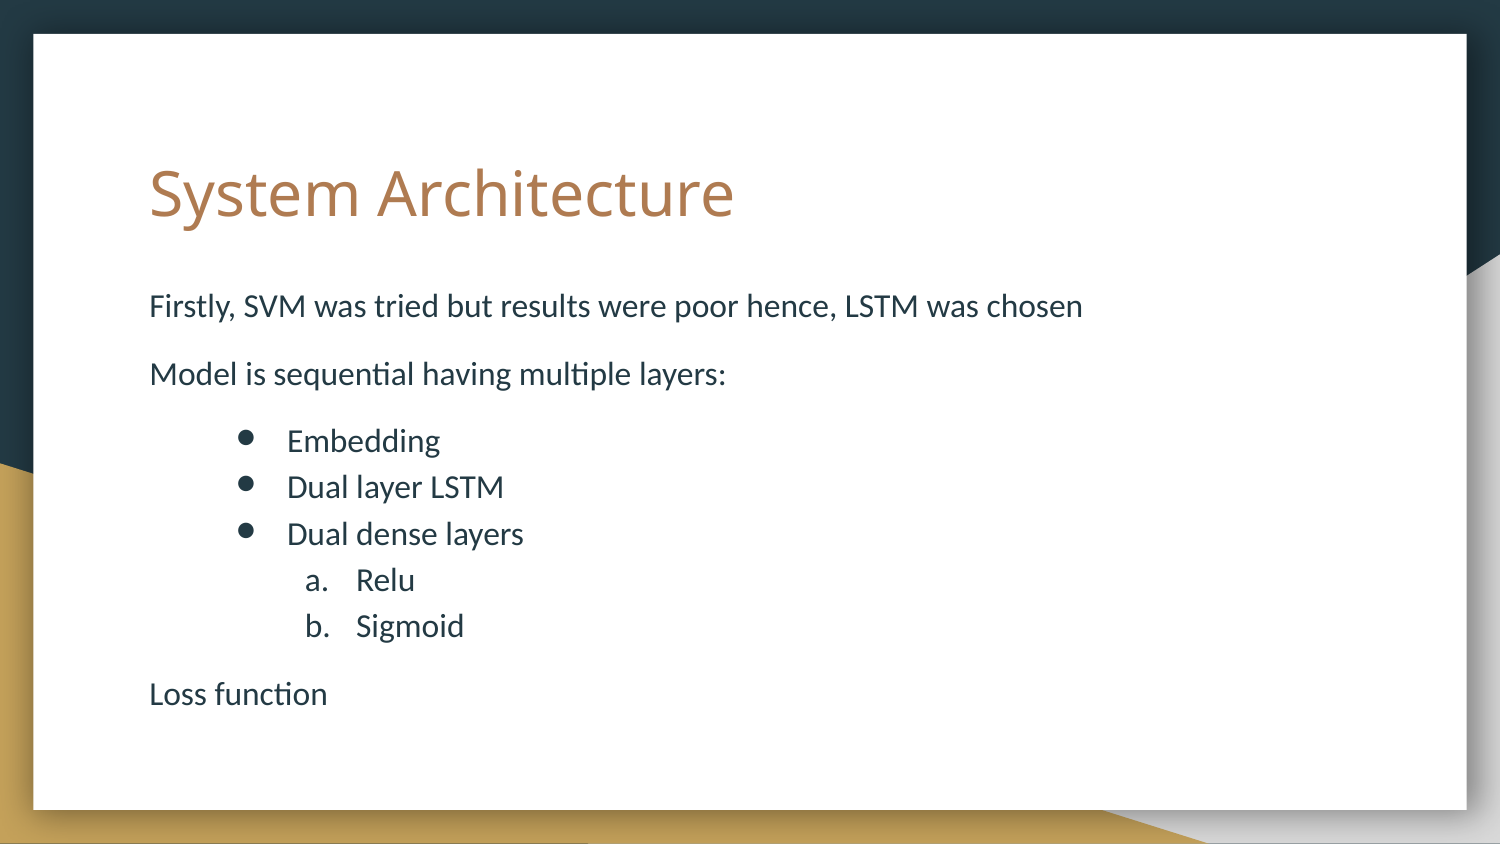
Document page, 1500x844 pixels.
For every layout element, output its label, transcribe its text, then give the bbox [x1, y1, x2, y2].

title System Architecture [134, 138, 1366, 263]
list Firstly, SVM was tried but results were poor hence, LSTM was chosen Model is sequential having multiple layers: Embedding Dual layer LSTM Dual dense layers Relu Sigmoid Loss function [134, 263, 1366, 729]
